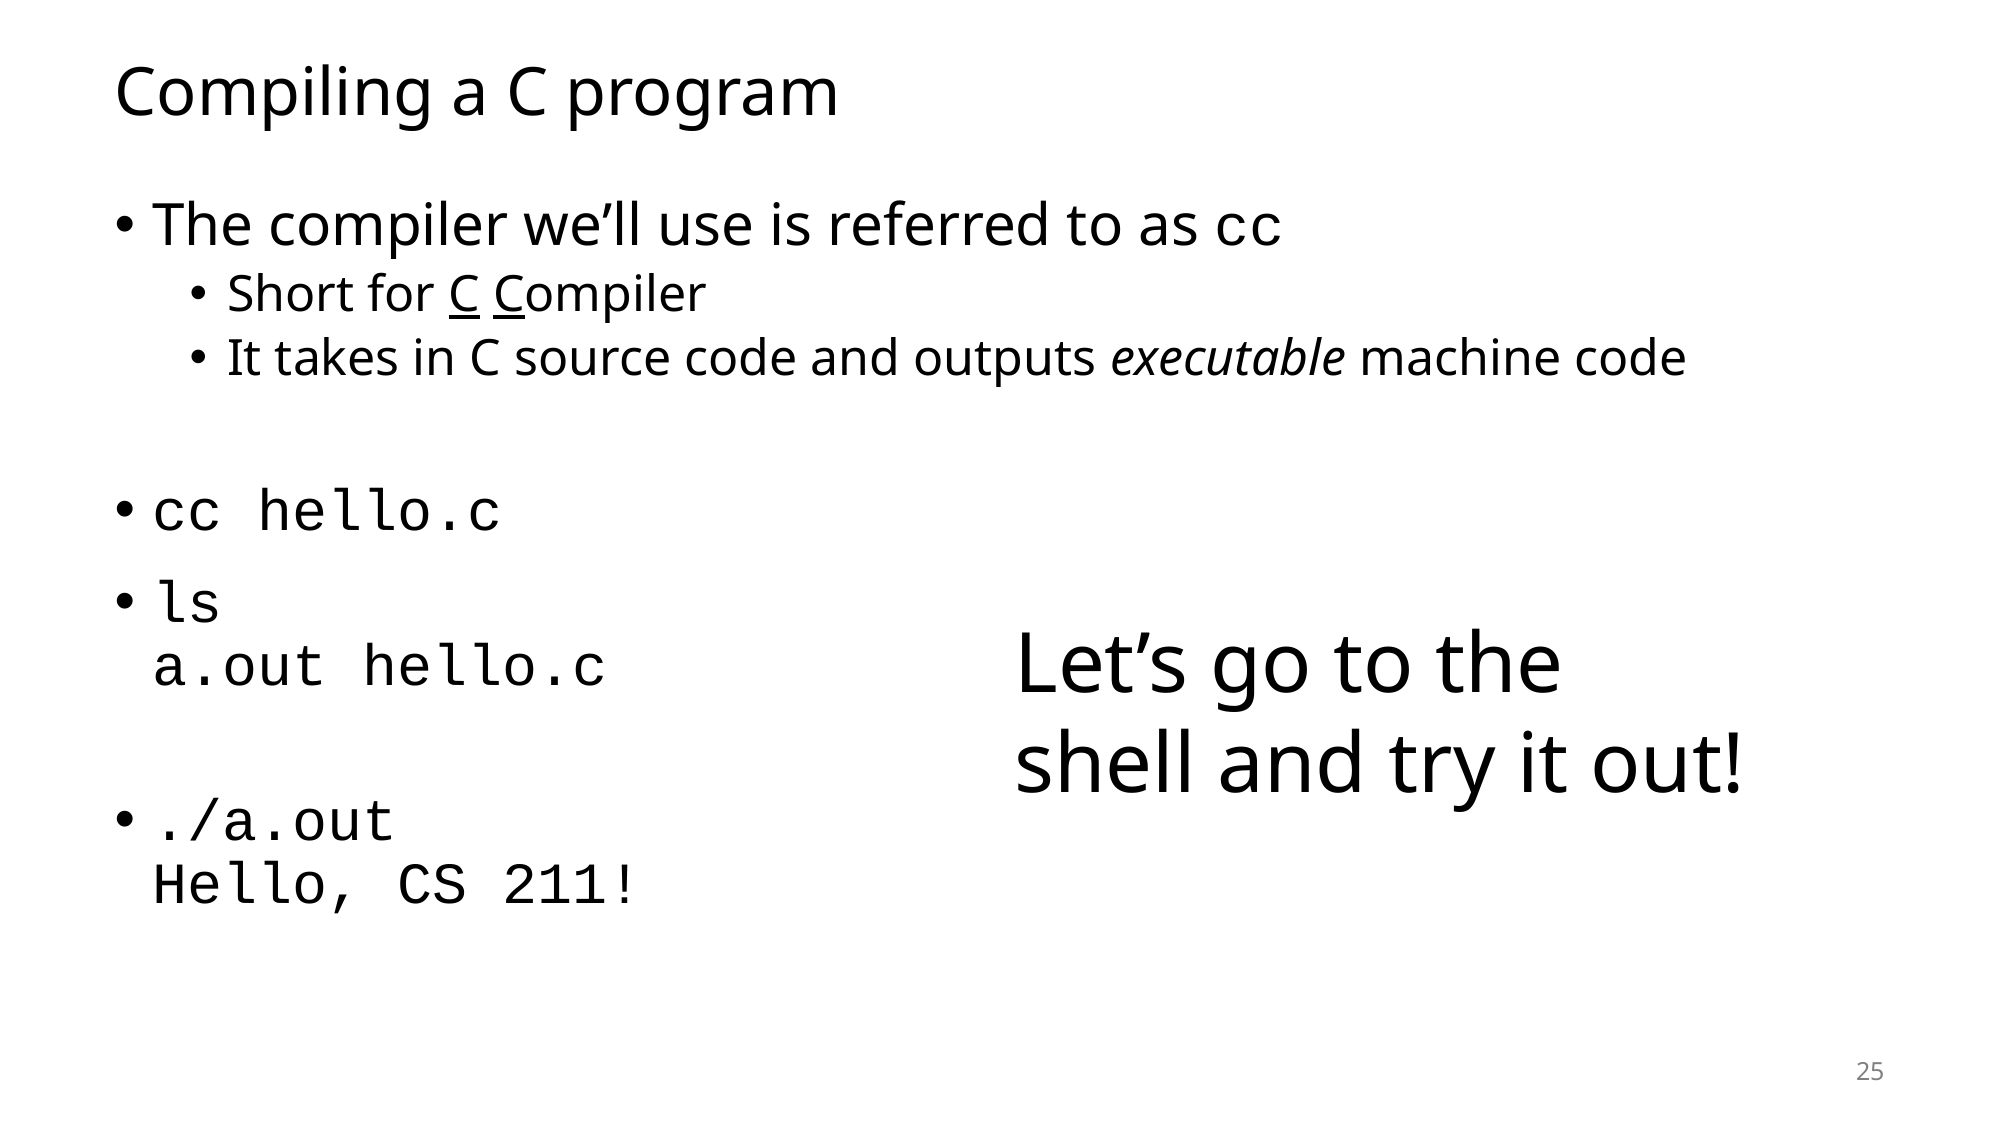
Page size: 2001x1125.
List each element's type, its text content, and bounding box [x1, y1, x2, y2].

text_box Let’s go to the shell and try it out! [999, 602, 1773, 817]
title Compiling a C program [99, 37, 1900, 150]
list The compiler we’ll use is referred to as cc Short for C Compiler It takes in C source code and outputs executable machine code cc hello.c ls a.out hello.c ./a.out Hello, CS 211! [99, 187, 1900, 1013]
slide_number 25 [1749, 1042, 1900, 1103]
